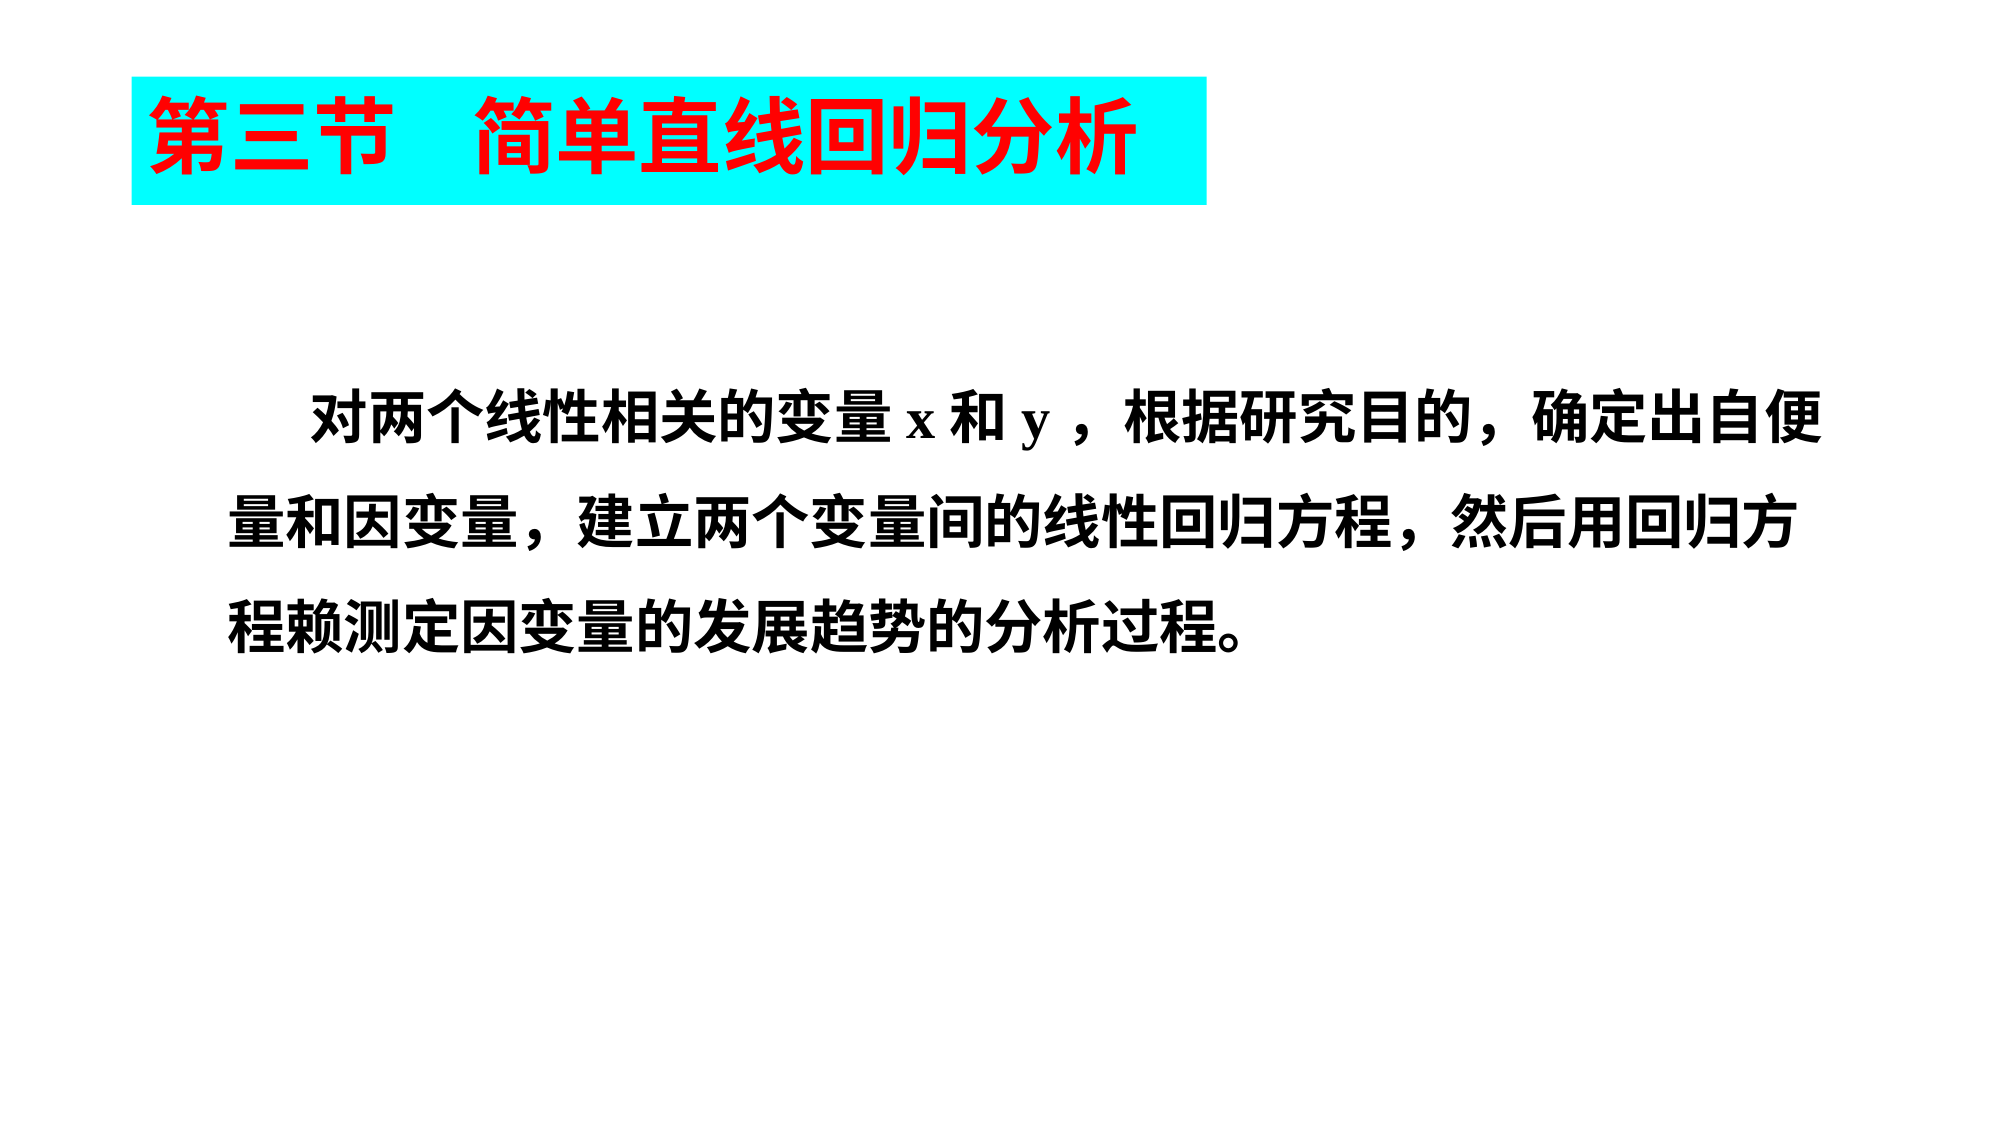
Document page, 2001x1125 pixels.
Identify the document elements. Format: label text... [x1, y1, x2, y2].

title 第三节 简单直线回归分析 [131, 76, 1207, 205]
list 对两个线性相关的变量x和y，根据研究目的，确定出自便量和因变量，建立两个变量间的线性回归方程，然后用回归方程赖测定因变量的发展趋势的分析过程。 [174, 338, 1838, 1013]
